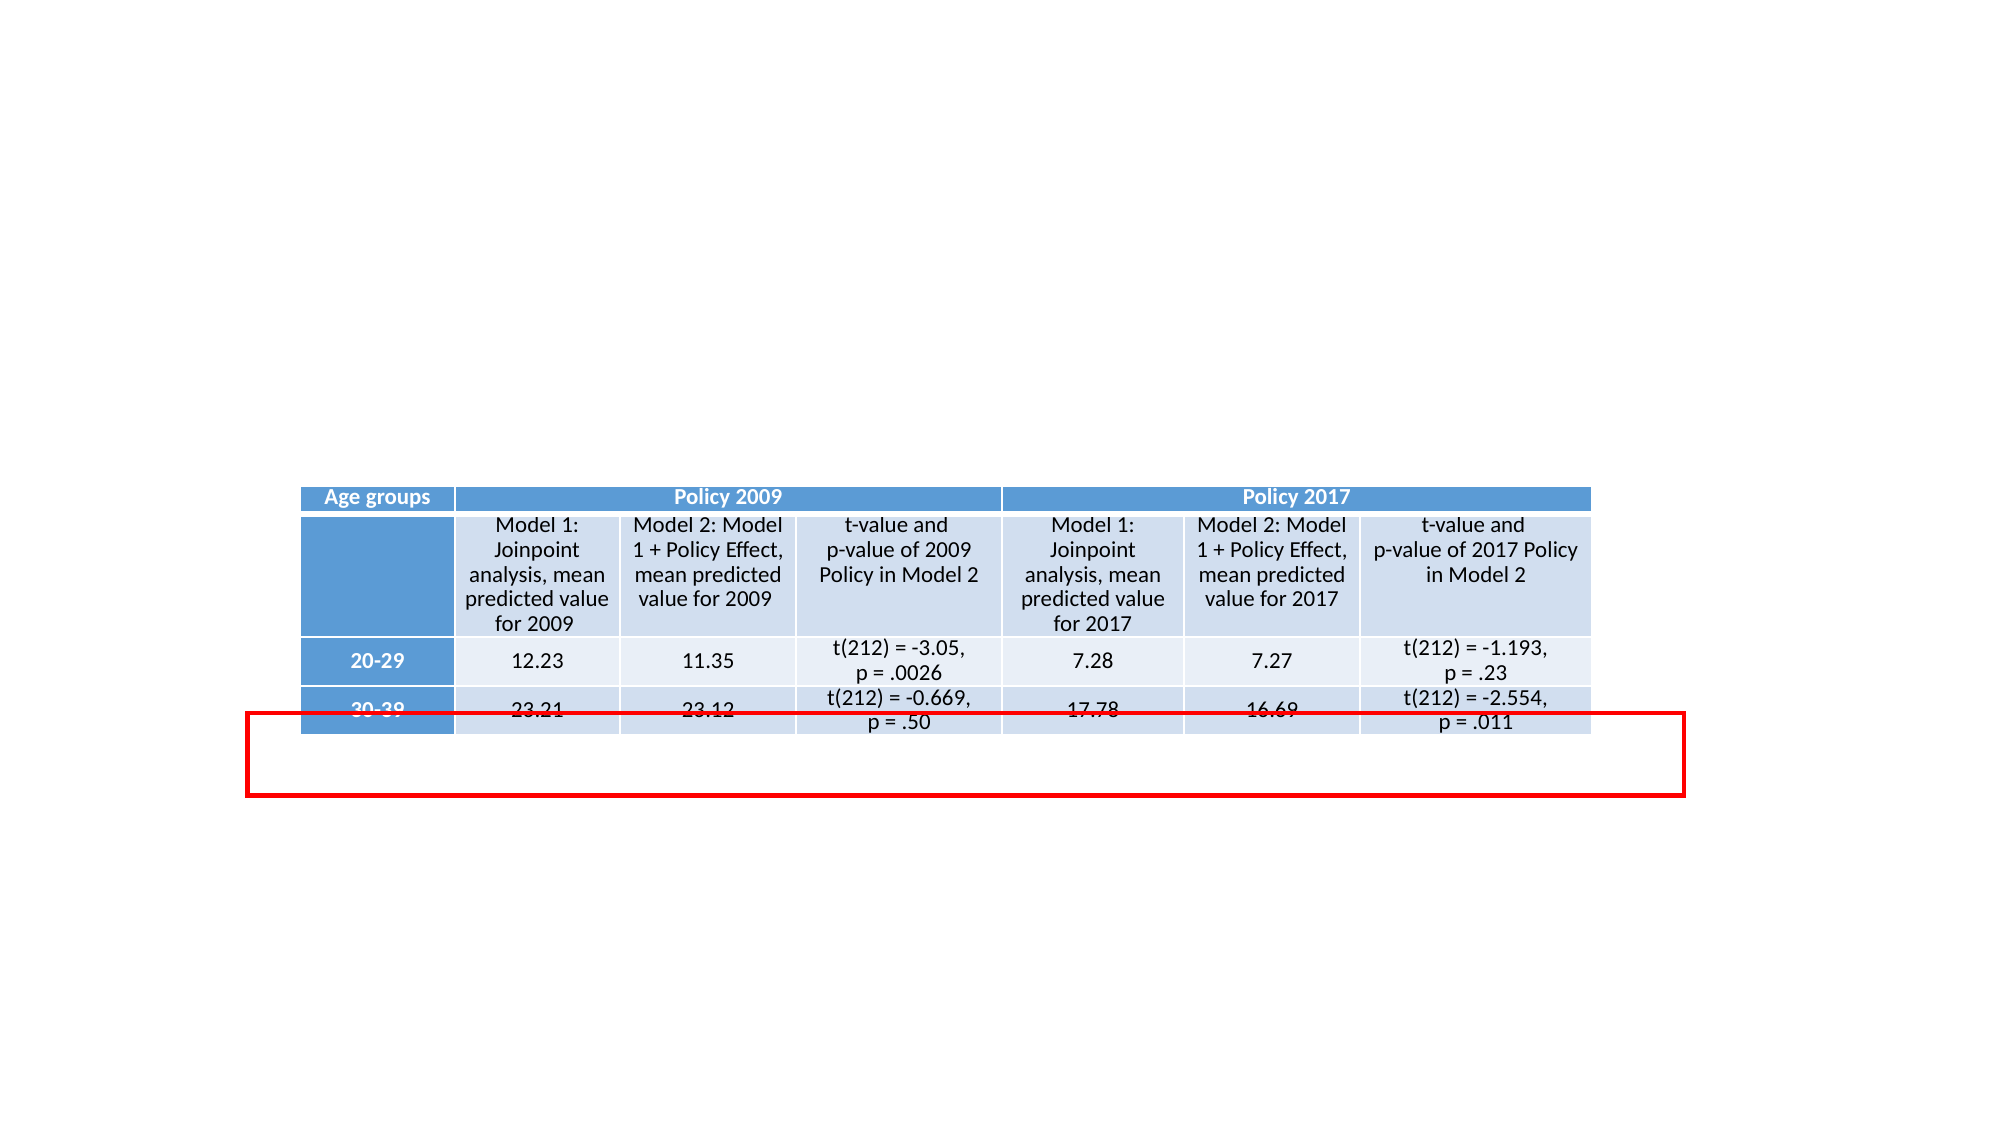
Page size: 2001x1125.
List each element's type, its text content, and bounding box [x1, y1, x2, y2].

table_cell Model 2: Model 1 + Policy Effect, mean predicted value for 2009 [621, 517, 795, 636]
table_cell 16.69 [1185, 687, 1359, 712]
table_cell t(212) = -0.669, p = .50 [797, 687, 1001, 712]
table_cell t(212) = -1.193, p = .23 [1361, 638, 1591, 685]
table_header Age groups [301, 487, 454, 511]
table_cell t-value and p-value of 2017 Policy in Model 2 [1361, 517, 1591, 636]
table_cell 7.27 [1185, 638, 1359, 685]
table_cell 23.21 [456, 687, 619, 712]
table_cell Model 2: Model 1 + Policy Effect, mean predicted value for 2017 [1185, 517, 1359, 636]
table_cell Model 1: Joinpoint analysis, mean predicted value for 2009 [456, 517, 619, 636]
table_cell t(212) = -2.554, p = .011 [1361, 687, 1591, 712]
table_cell t-value and p-value of 2009 Policy in Model 2 [797, 517, 1001, 636]
text_box [247, 712, 1685, 796]
table_cell 20-29 [301, 638, 454, 685]
table_cell Model 1: Joinpoint analysis, mean predicted value for 2017 [1003, 517, 1183, 636]
table_cell 23.12 [621, 687, 795, 712]
table_header Policy 2009 [456, 487, 1001, 511]
table_cell 30-39 [301, 687, 454, 712]
table_cell t(212) = -3.05, p = .0026 [797, 638, 1001, 685]
table_header Policy 2017 [1003, 487, 1591, 511]
table_cell 7.28 [1003, 638, 1183, 685]
table_cell [301, 517, 454, 636]
table_cell 17.78 [1003, 687, 1183, 712]
table_cell 12.23 [456, 638, 619, 685]
table_cell 11.35 [621, 638, 795, 685]
